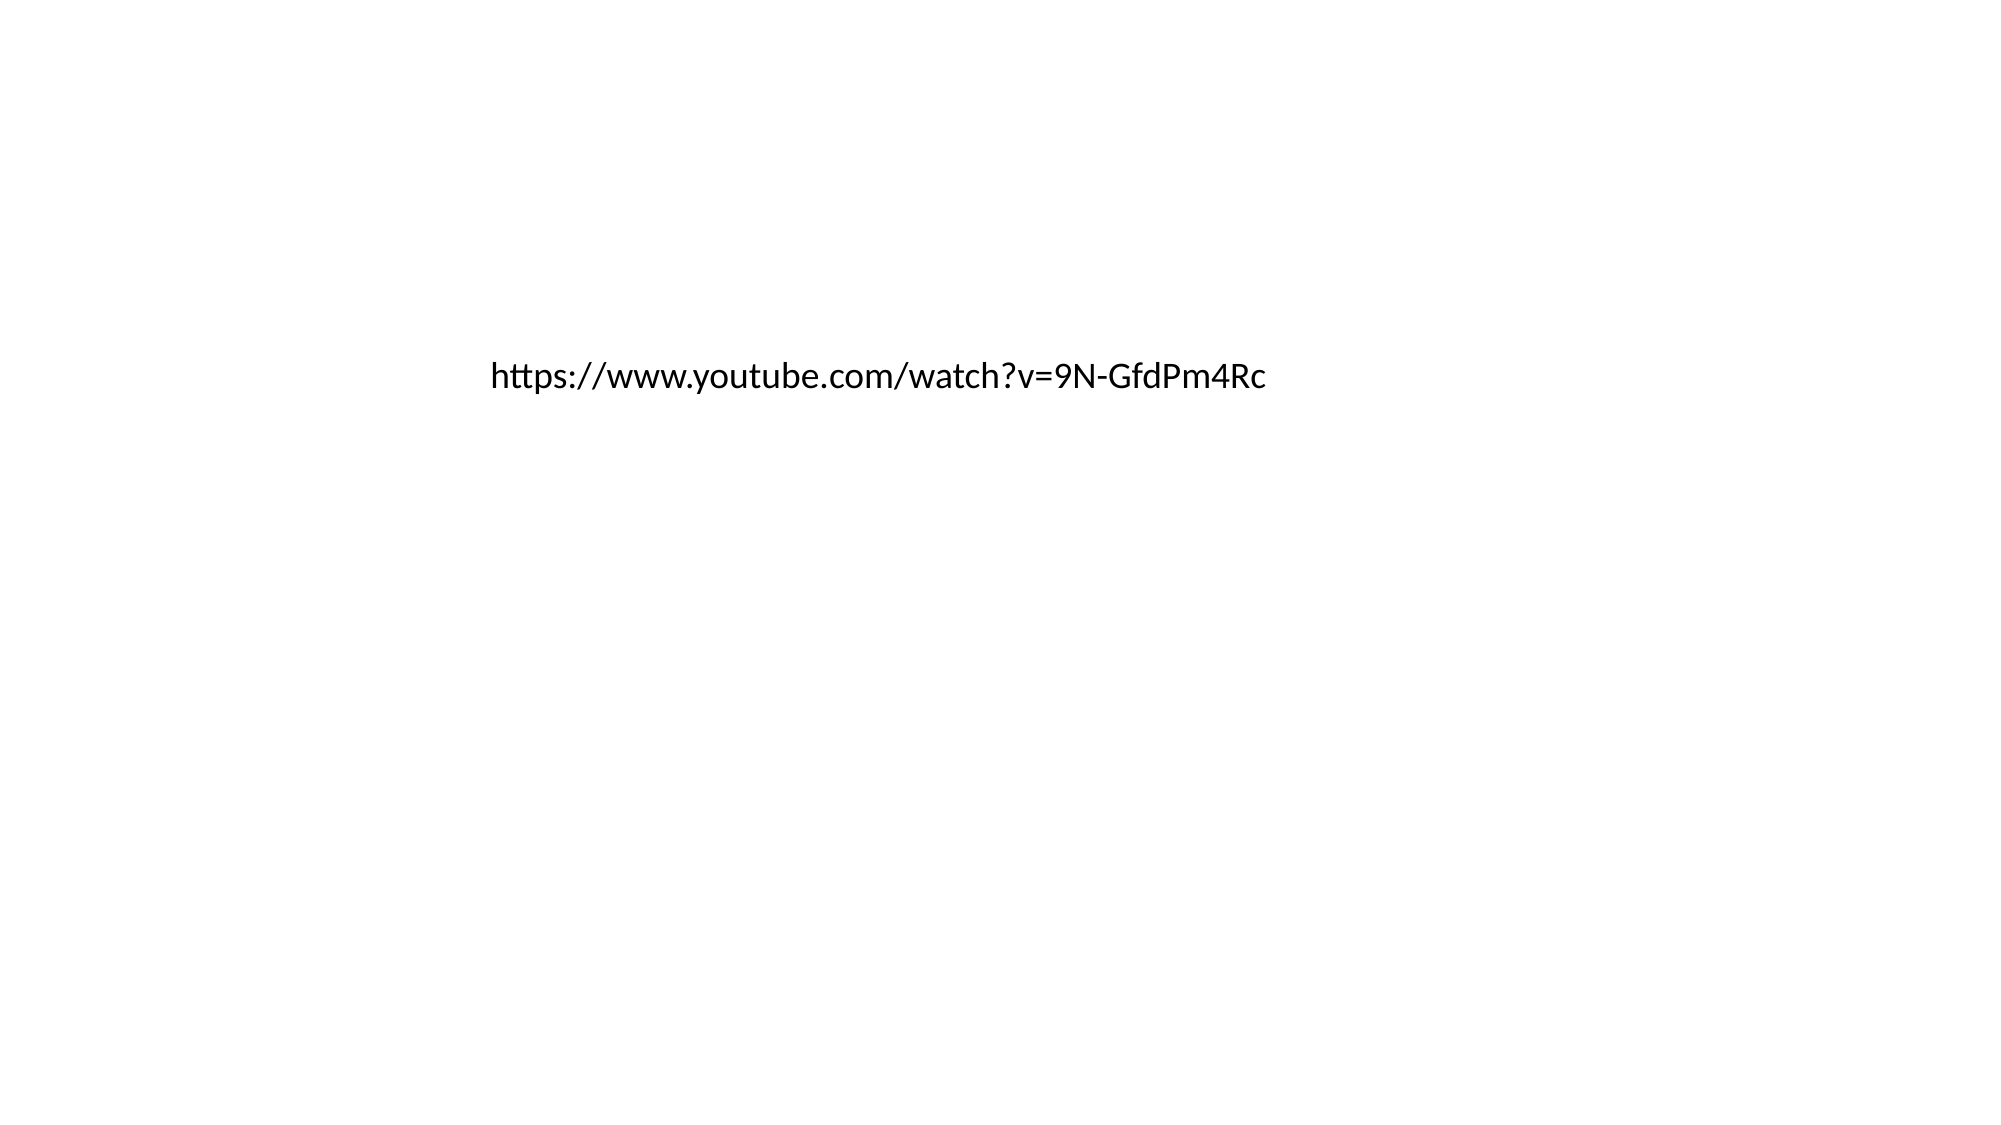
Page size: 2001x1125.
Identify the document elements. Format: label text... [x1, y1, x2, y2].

text_box https://www.youtube.com/watch?v=9N-GfdPm4Rc [475, 343, 1282, 404]
